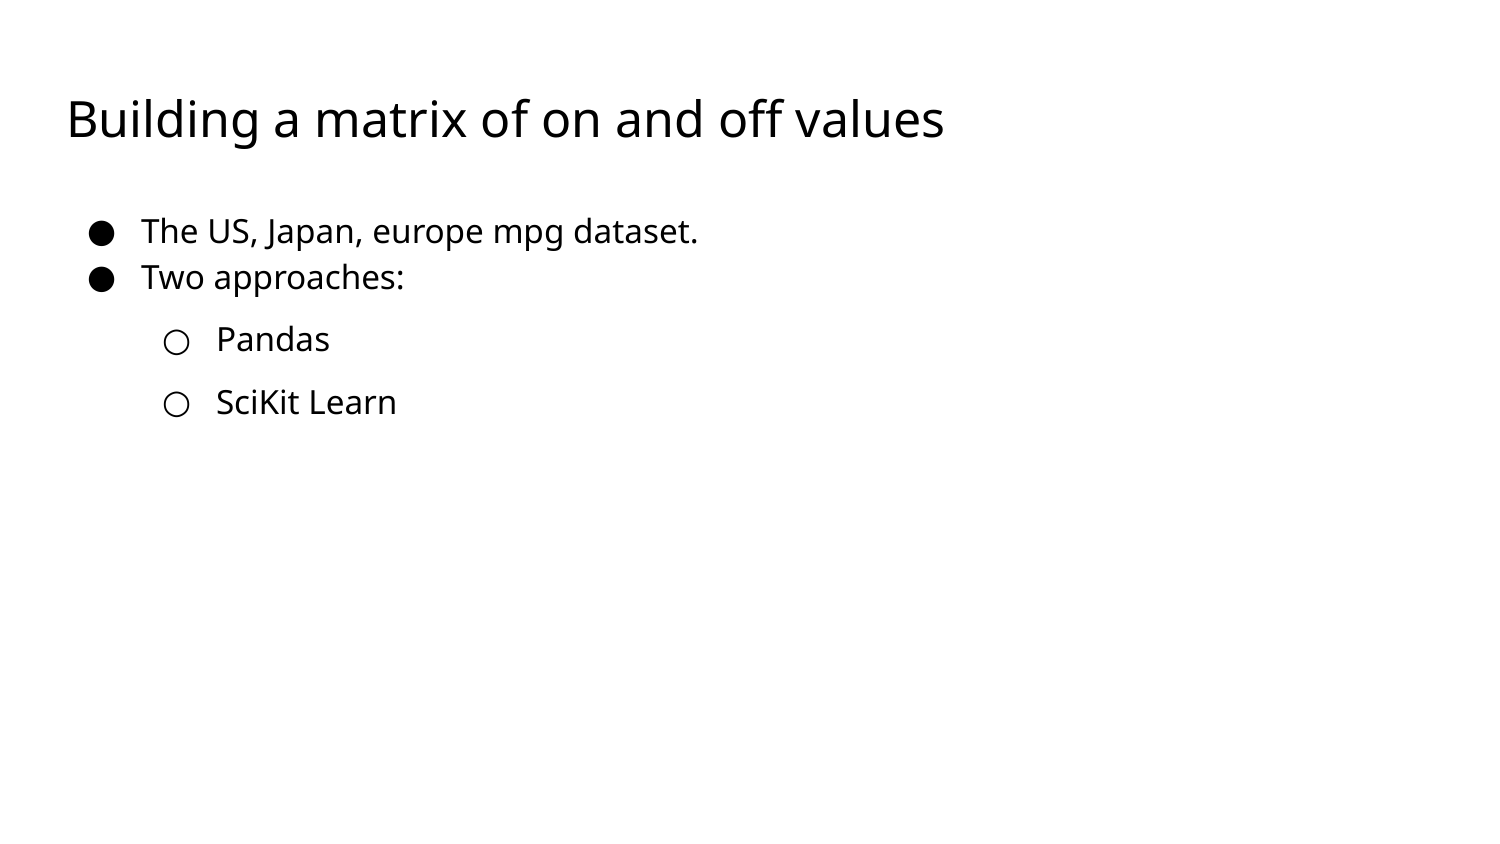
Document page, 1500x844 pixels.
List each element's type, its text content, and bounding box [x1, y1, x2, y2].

title Building a matrix of on and off values [51, 72, 1449, 167]
list The US, Japan, europe mpg dataset. Two approaches: Pandas SciKit Learn [51, 189, 1449, 750]
